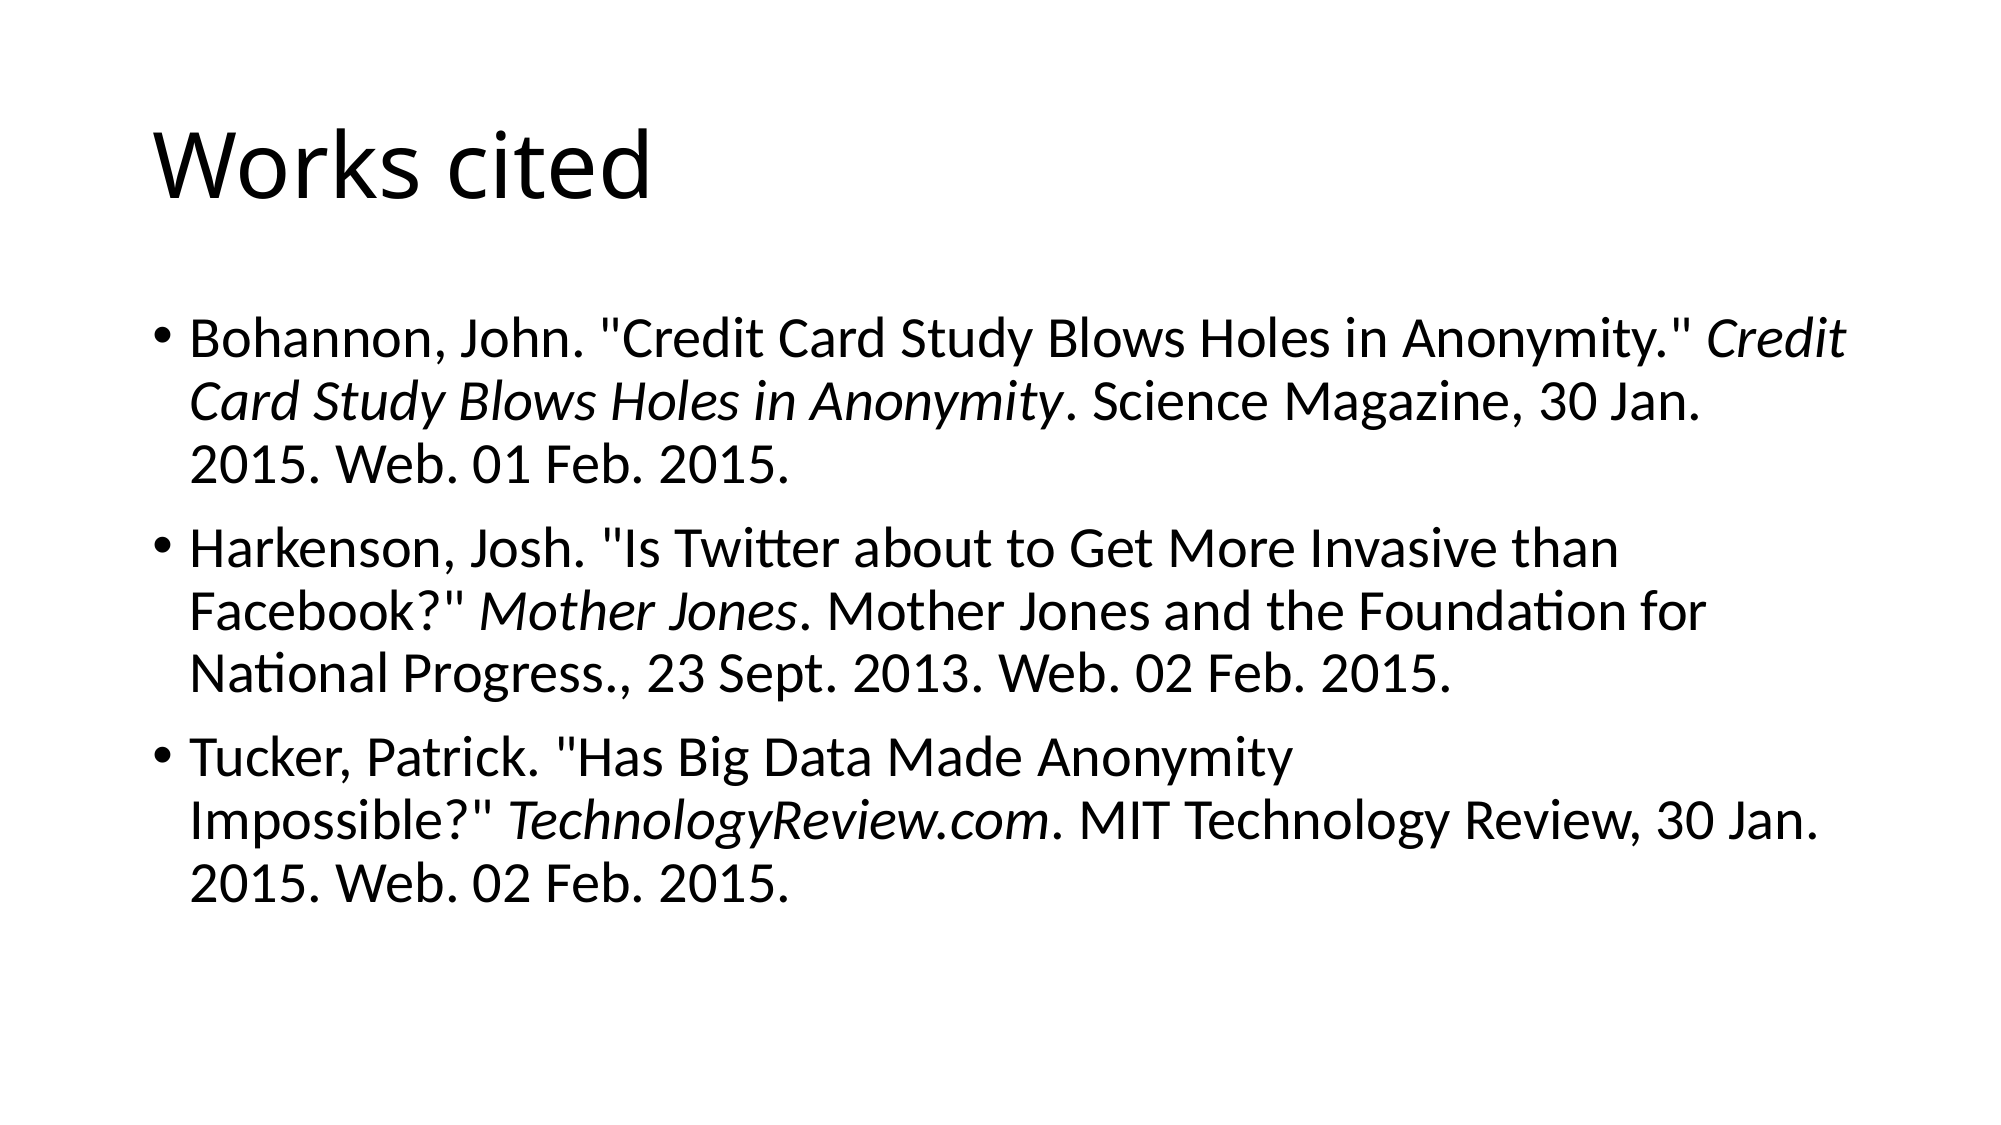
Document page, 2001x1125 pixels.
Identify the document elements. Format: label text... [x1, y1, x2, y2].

list Bohannon, John. "Credit Card Study Blows Holes in Anonymity." Credit Card Study Blows Holes in Anonymity. Science Magazine, 30 Jan. 2015. Web. 01 Feb. 2015. Harkenson, Josh. "Is Twitter about to Get More Invasive than Facebook?" Mother Jones. Mother Jones and the Foundation for National Progress., 23 Sept. 2013. Web. 02 Feb. 2015. Tucker, Patrick. "Has Big Data Made Anonymity Impossible?" TechnologyReview.com. MIT Technology Review, 30 Jan. 2015. Web. 02 Feb. 2015. [137, 299, 1863, 1014]
title Works cited [137, 59, 1863, 278]
